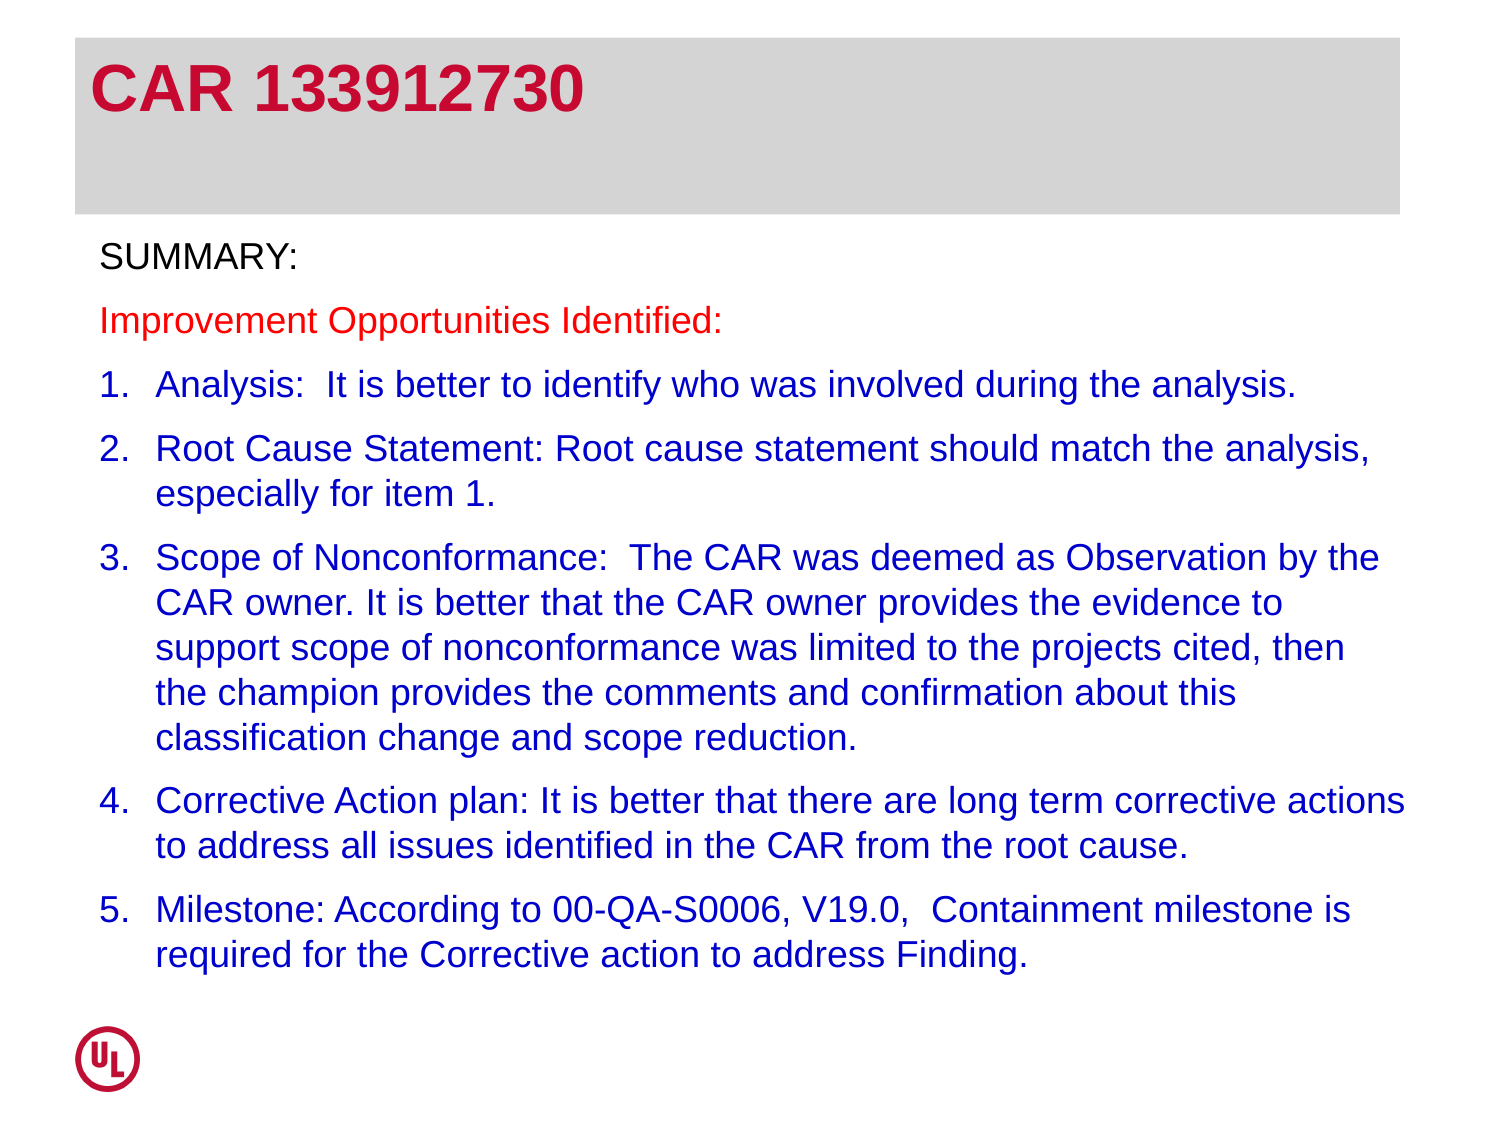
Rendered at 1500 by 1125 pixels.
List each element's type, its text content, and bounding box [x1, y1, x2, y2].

picture [75, 1026, 84, 1092]
text_box SUMMARY: Improvement Opportunities Identified: Analysis: It is better to identify who was involved during the analysis. Root Cause Statement: Root cause statement should match the analysis, especially for item 1. Scope of Nonconformance: The CAR was deemed as Observation by the CAR owner. It is better that the CAR owner provides the evidence to support scope of nonconformance was limited to the projects cited, then the champion provides the comments and confirmation about this classification change and scope reduction. Corrective Action plan: It is better that there are long term corrective actions to address all issues identified in the CAR from the root cause. Milestone: According to 00-QA-S0006, V19.0, Containment milestone is required for the Corrective action to address Finding. [84, 224, 1422, 1125]
title CAR 133912730 [75, 37, 1400, 215]
